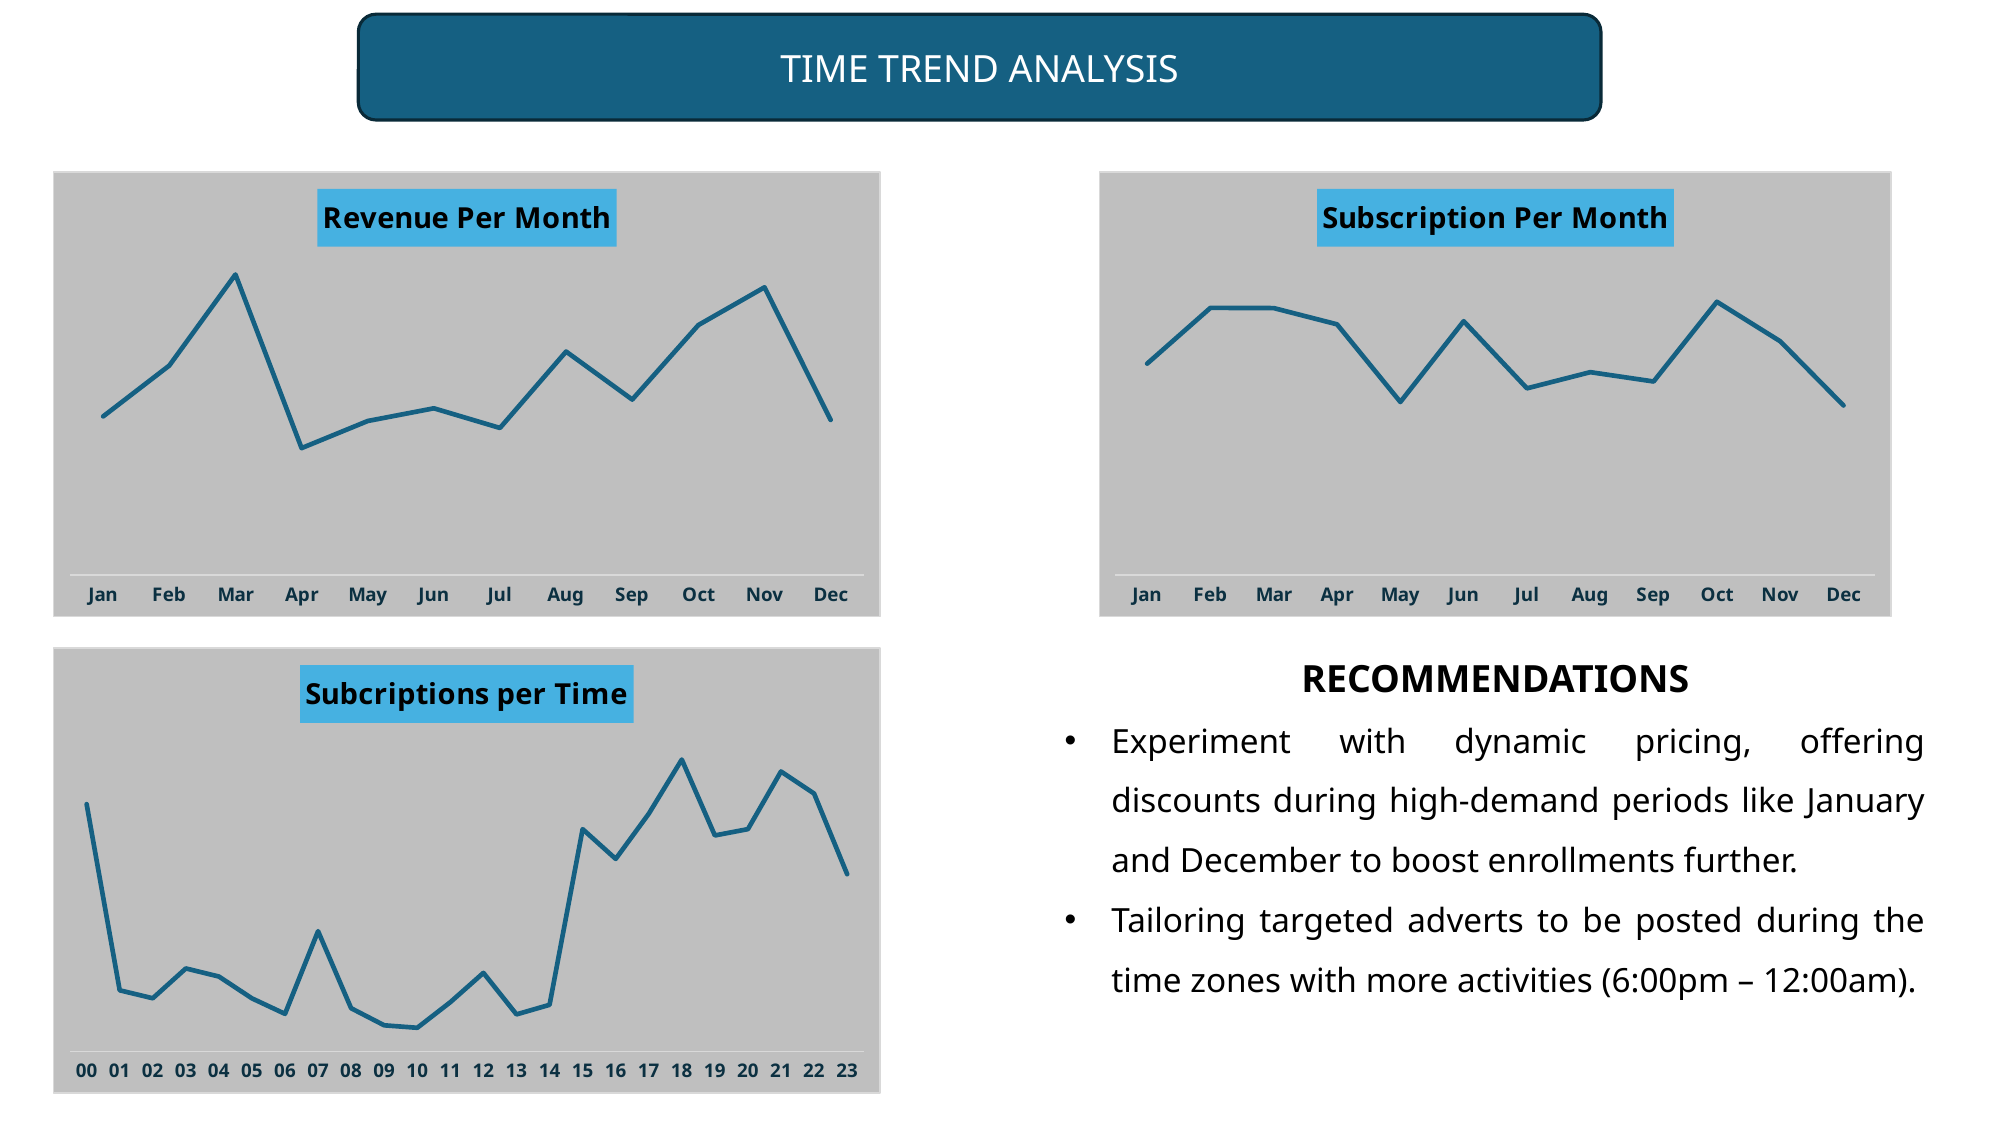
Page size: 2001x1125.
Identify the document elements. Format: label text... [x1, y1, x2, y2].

text_box RECOMMENDATIONS Experiment with dynamic pricing, offering discounts during high-demand periods like January and December to boost enrollments further. Tailoring targeted adverts to be posted during the time zones with more activities (6:00pm – 12:00am). [1049, 647, 1941, 1037]
chart [52, 170, 882, 618]
text_box TIME TREND ANALYSIS [356, 12, 1603, 122]
chart [52, 646, 882, 1095]
chart [1098, 170, 1893, 618]
